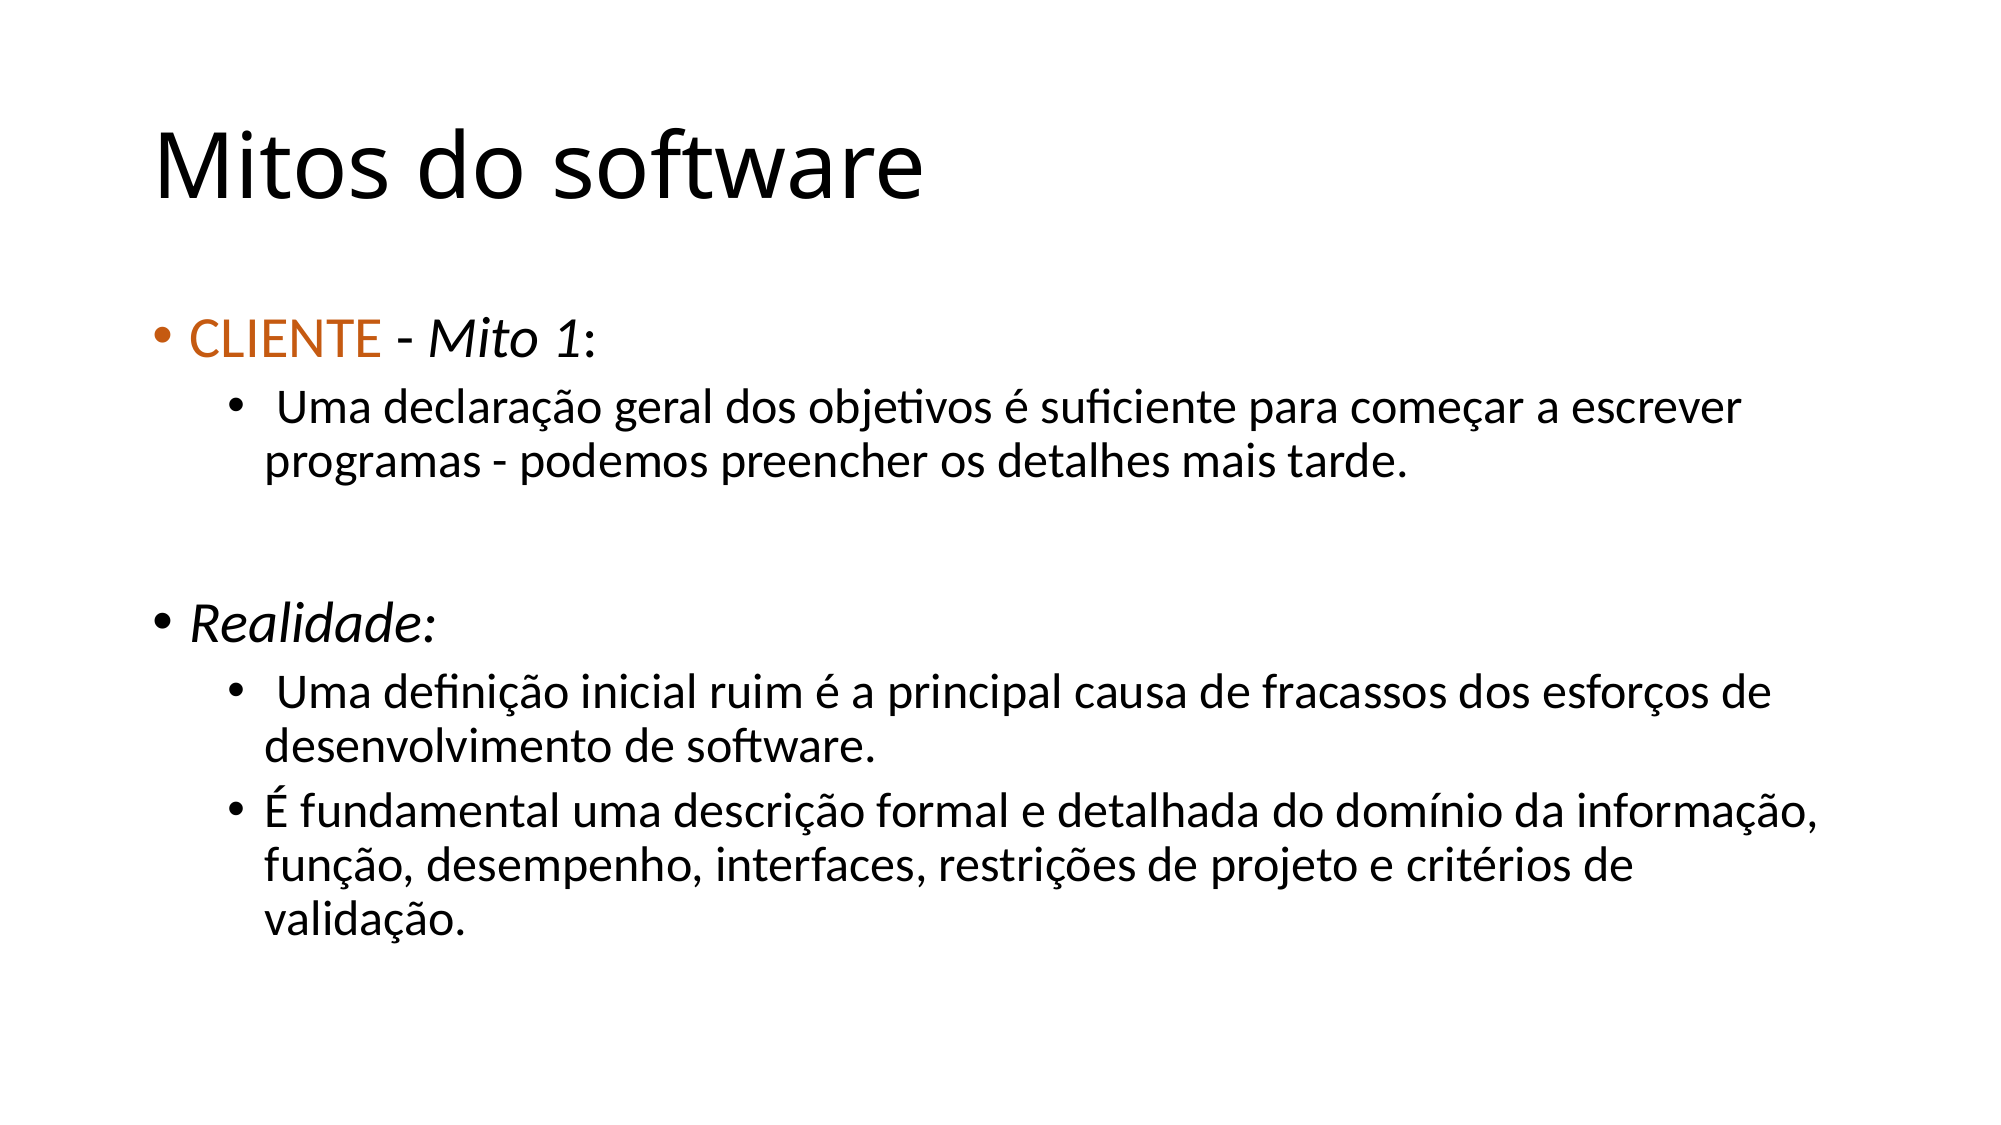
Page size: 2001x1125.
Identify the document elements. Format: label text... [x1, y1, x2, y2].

title Mitos do software [137, 59, 1863, 278]
list CLIENTE - Mito 1: Uma declaração geral dos objetivos é suficiente para começar a escrever programas - podemos preencher os detalhes mais tarde. Realidade: Uma definição inicial ruim é a principal causa de fracassos dos esforços de desenvolvimento de software. É fundamental uma descrição formal e detalhada do domínio da informação, função, desempenho, interfaces, restrições de projeto e critérios de validação. [137, 299, 1863, 1014]
